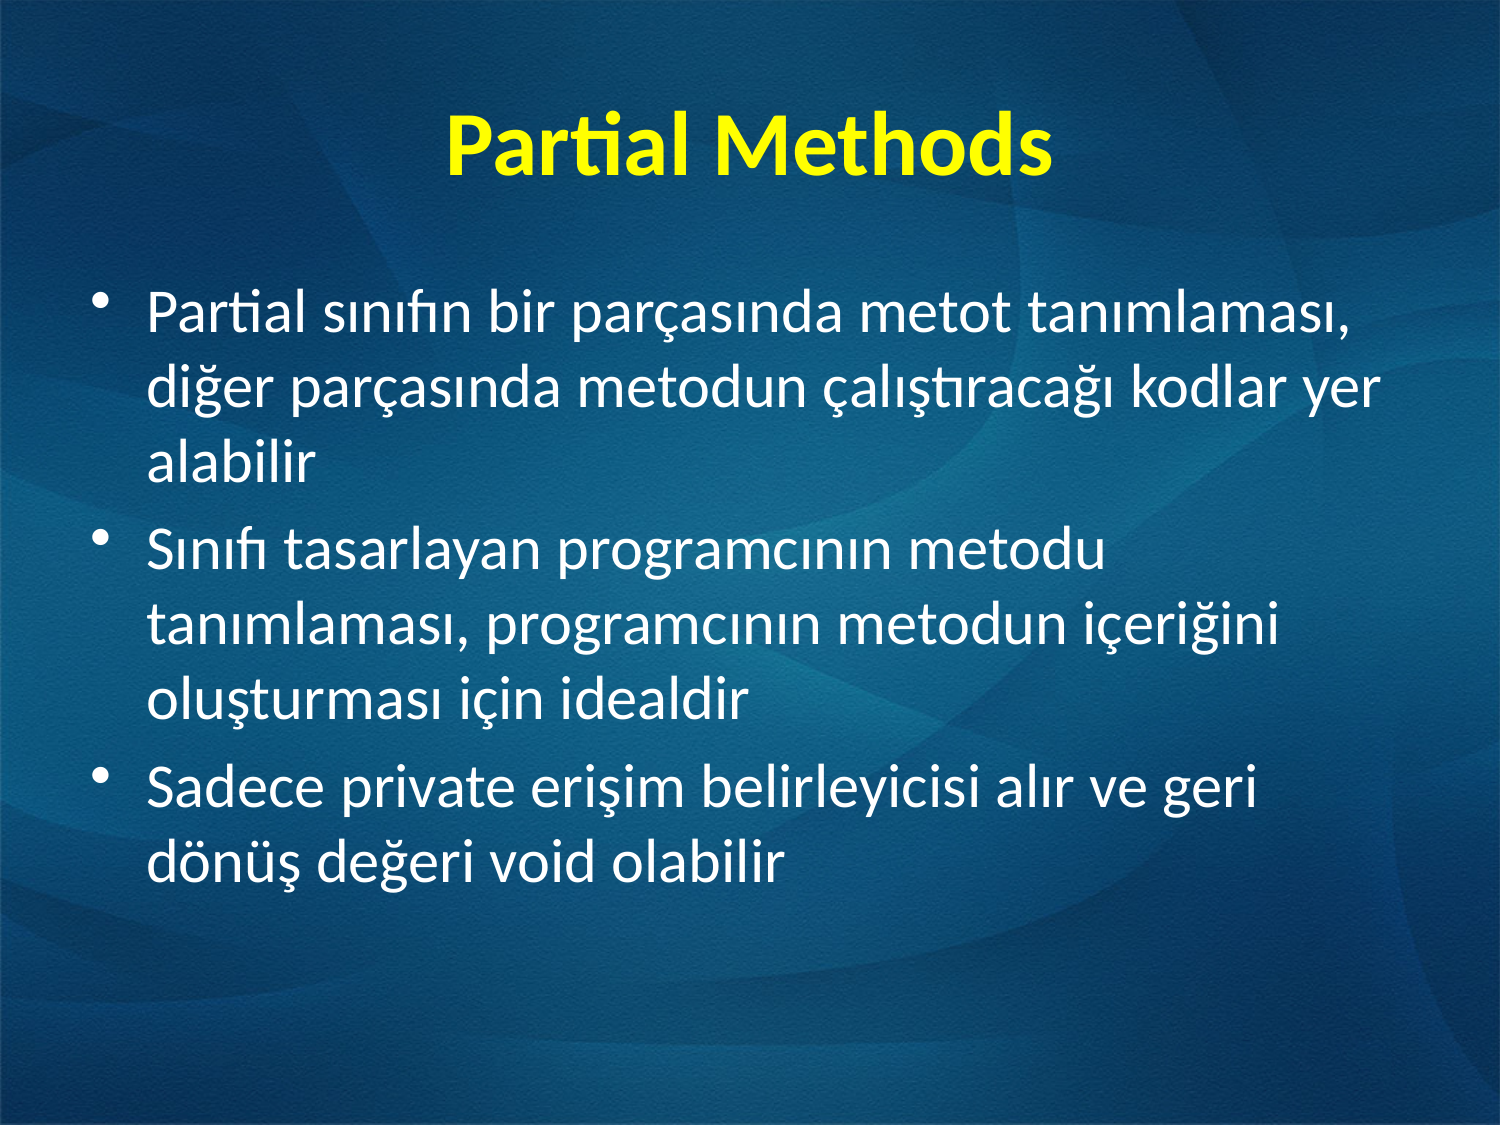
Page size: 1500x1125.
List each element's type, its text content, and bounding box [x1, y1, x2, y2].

title Partial Methods [74, 44, 1426, 233]
list Partial sınıfın bir parçasında metot tanımlaması, diğer parçasında metodun çalıştıracağı kodlar yer alabilir Sınıfı tasarlayan programcının metodu tanımlaması, programcının metodun içeriğini oluşturması için idealdir Sadece private erişim belirleyicisi alır ve geri dönüş değeri void olabilir [74, 262, 1426, 1083]
picture [0, 0, 1500, 1125]
